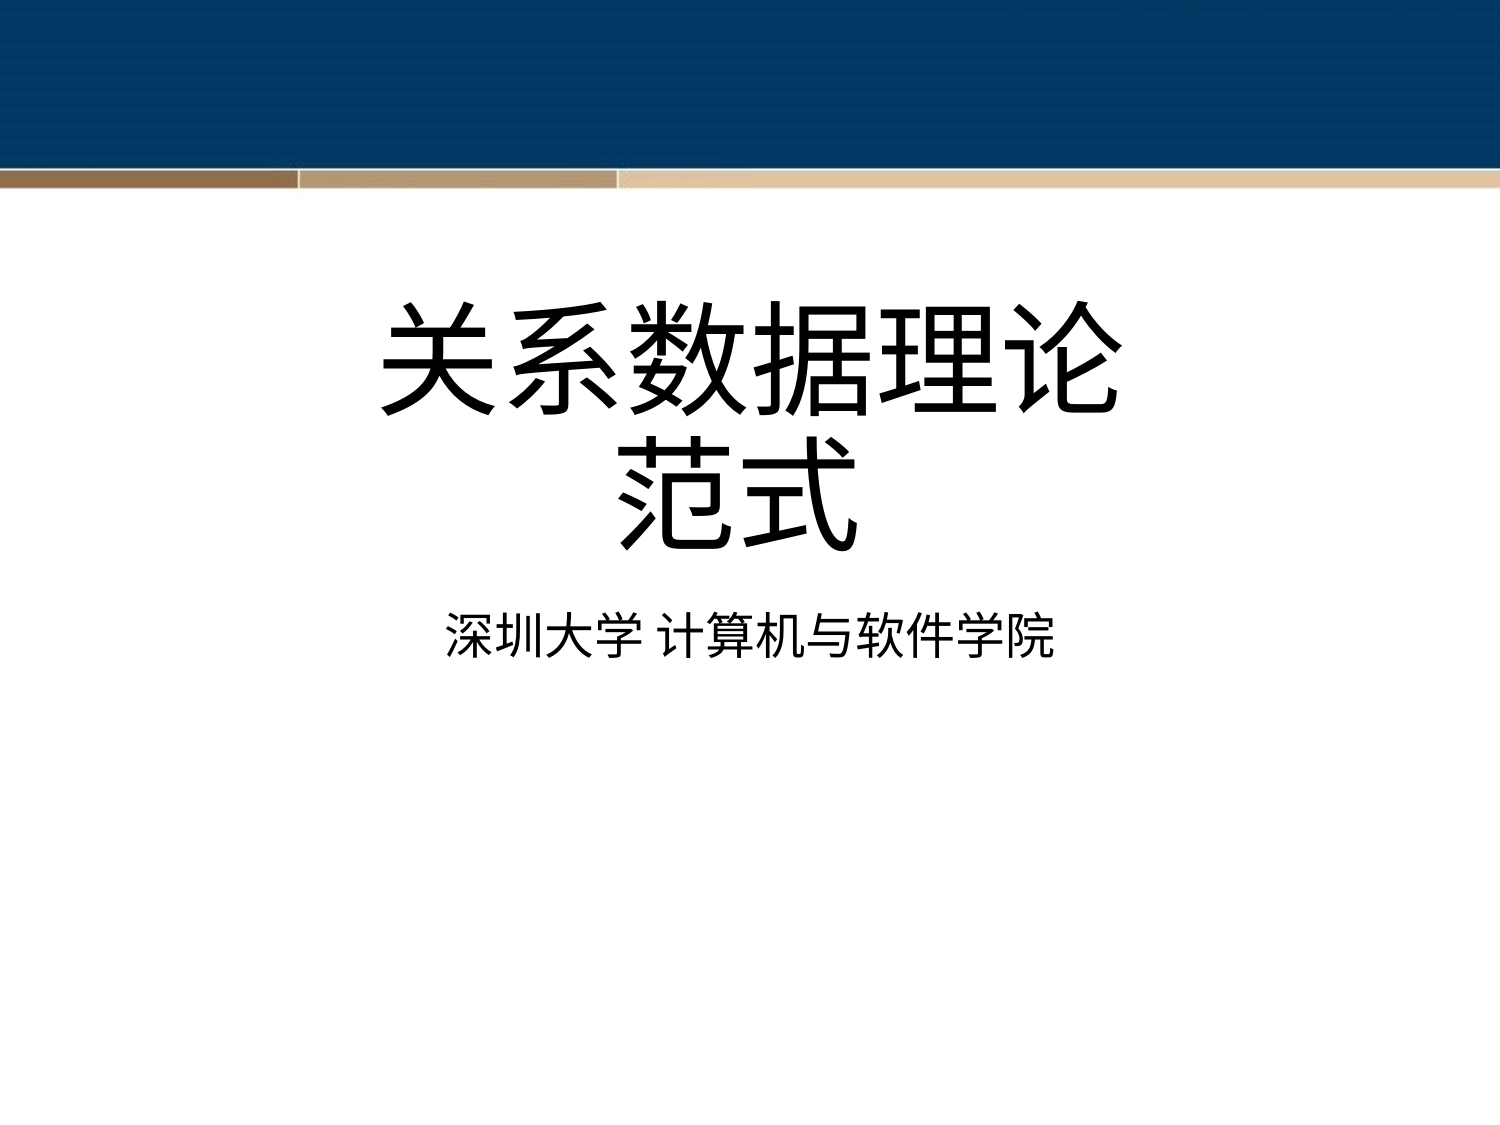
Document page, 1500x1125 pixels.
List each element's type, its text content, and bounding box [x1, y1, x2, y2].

subtitle 深圳大学 计算机与软件学院 [187, 590, 1313, 863]
title 关系数据理论 范式 [112, 184, 1388, 576]
picture [0, 0, 1500, 1125]
